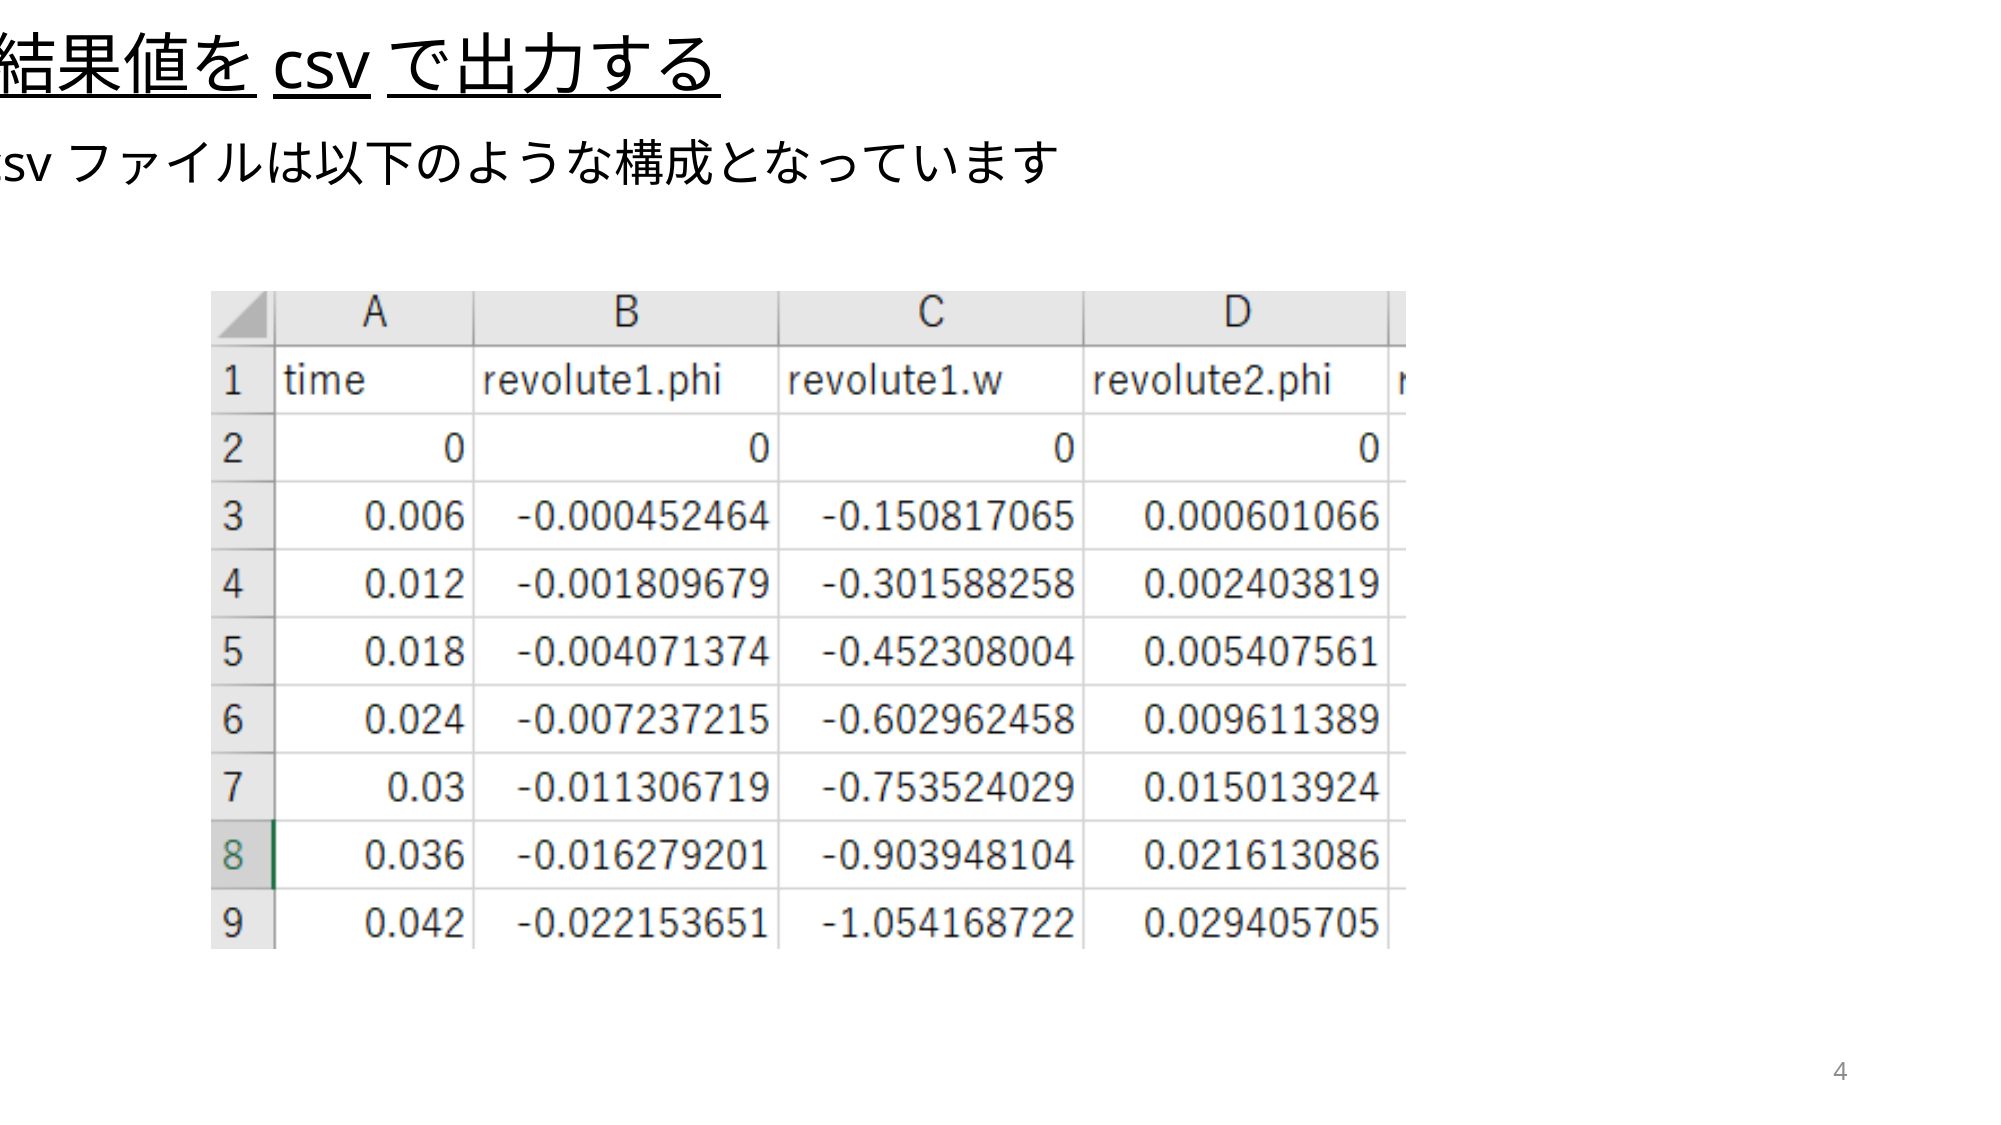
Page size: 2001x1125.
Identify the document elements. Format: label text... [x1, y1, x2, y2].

slide_number 4 [1412, 1042, 1863, 1103]
text_box 結果値をcsvで出力する [0, 13, 729, 111]
text_box csvファイルは以下のような構成となっています [0, 123, 1075, 199]
picture [211, 291, 1406, 949]
